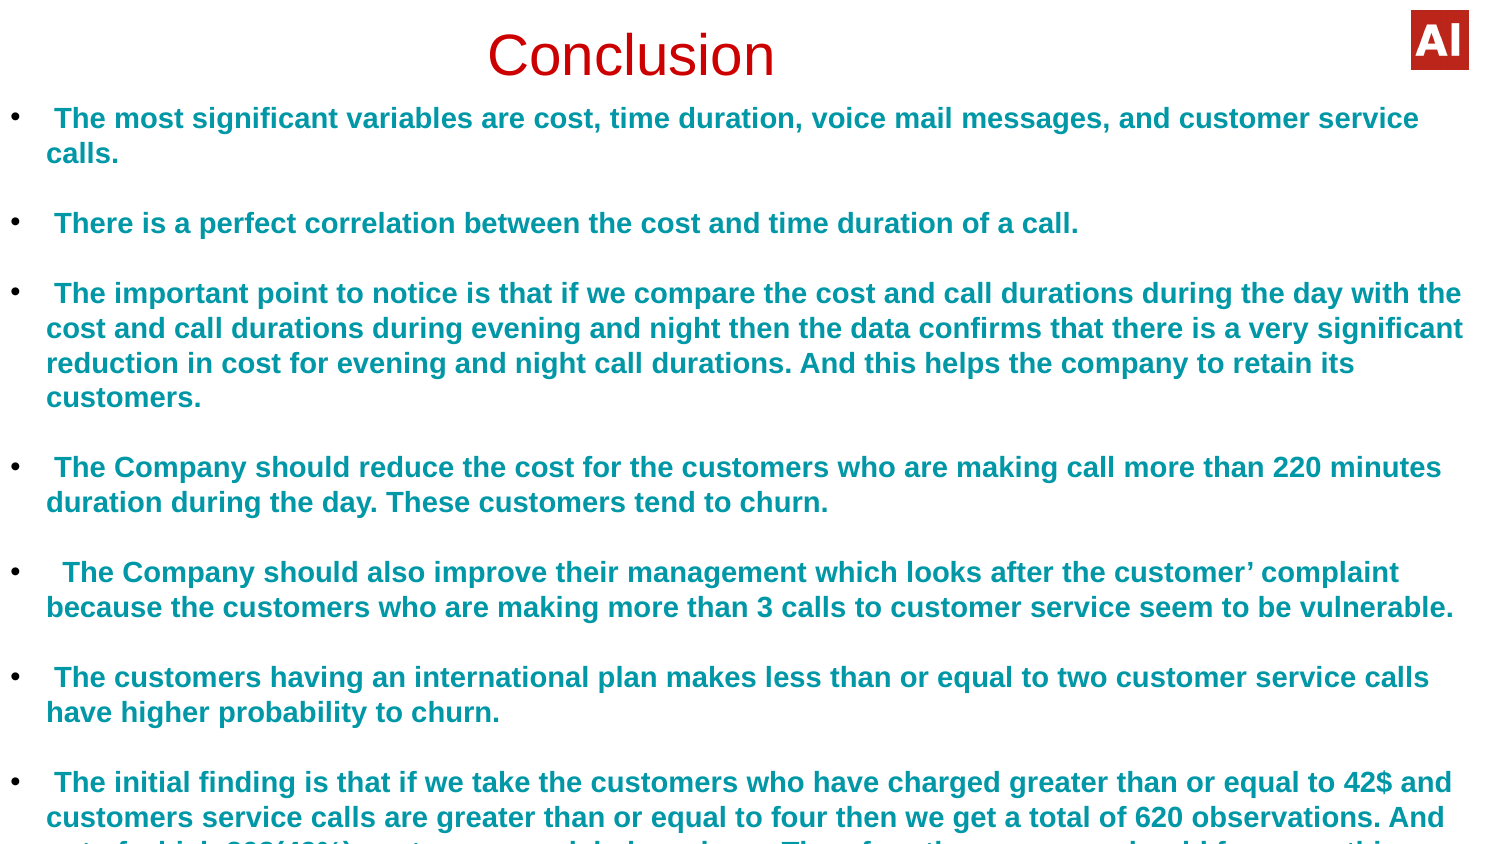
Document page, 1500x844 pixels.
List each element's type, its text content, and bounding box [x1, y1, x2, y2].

picture [1431, 10, 1469, 70]
text_box The most significant variables are cost, time duration, voice mail messages, and customer service calls. There is a perfect correlation between the cost and time duration of a call. The important point to notice is that if we compare the cost and call durations during the day with the cost and call durations during evening and night then the data confirms that there is a very significant reduction in cost for evening and night call durations. And this helps the company to retain its customers. The Company should reduce the cost for the customers who are making call more than 220 minutes duration during the day. These customers tend to churn. The Company should also improve their management which looks after the customer’ complaint because the customers who are making more than 3 calls to customer service seem to be vulnerable. The customers having an international plan makes less than or equal to two customer service calls have higher probability to churn. The initial finding is that if we take the customers who have charged greater than or equal to 42$ and customers service calls are greater than or equal to four then we get a total of 620 observations. And out of which 303(49%) customers are label as churn. Therefore the company should focus on this segment. [0, 91, 1497, 844]
title Conclusion [33, 1, 1431, 91]
